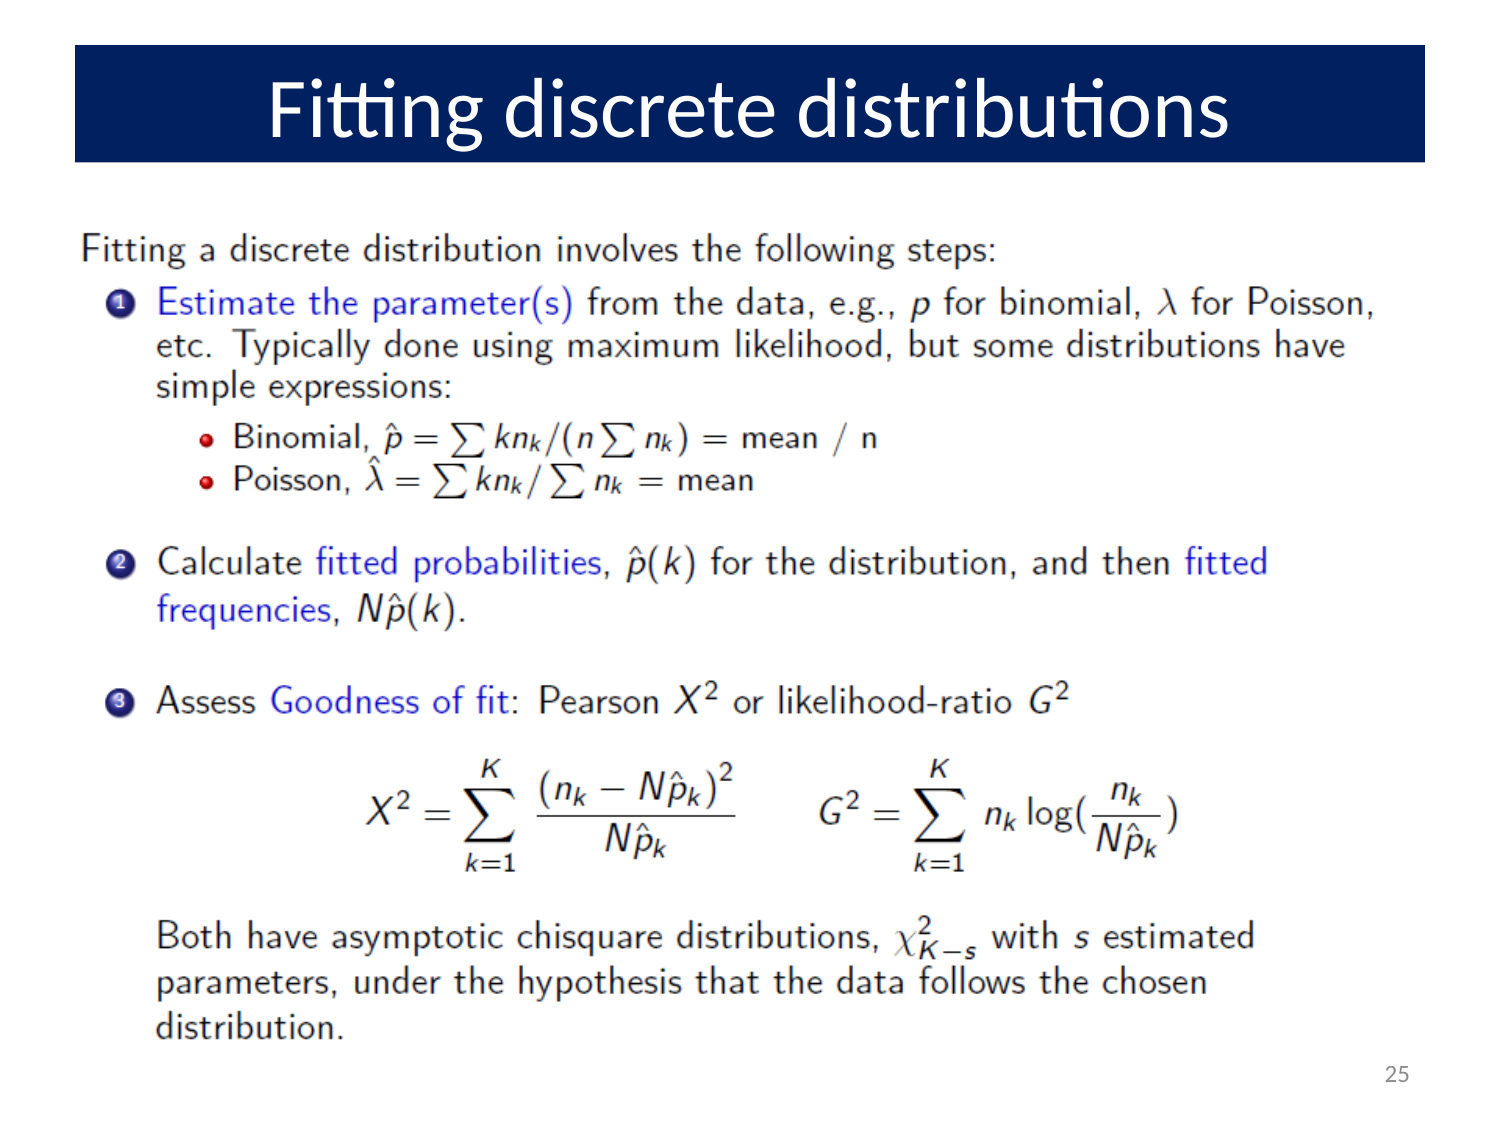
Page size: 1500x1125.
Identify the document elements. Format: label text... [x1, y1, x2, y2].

slide_number 25 [1074, 1042, 1425, 1103]
picture [72, 537, 1411, 644]
picture [68, 673, 1408, 1066]
picture [74, 224, 1408, 508]
title Fitting discrete distributions [75, 45, 1425, 163]
